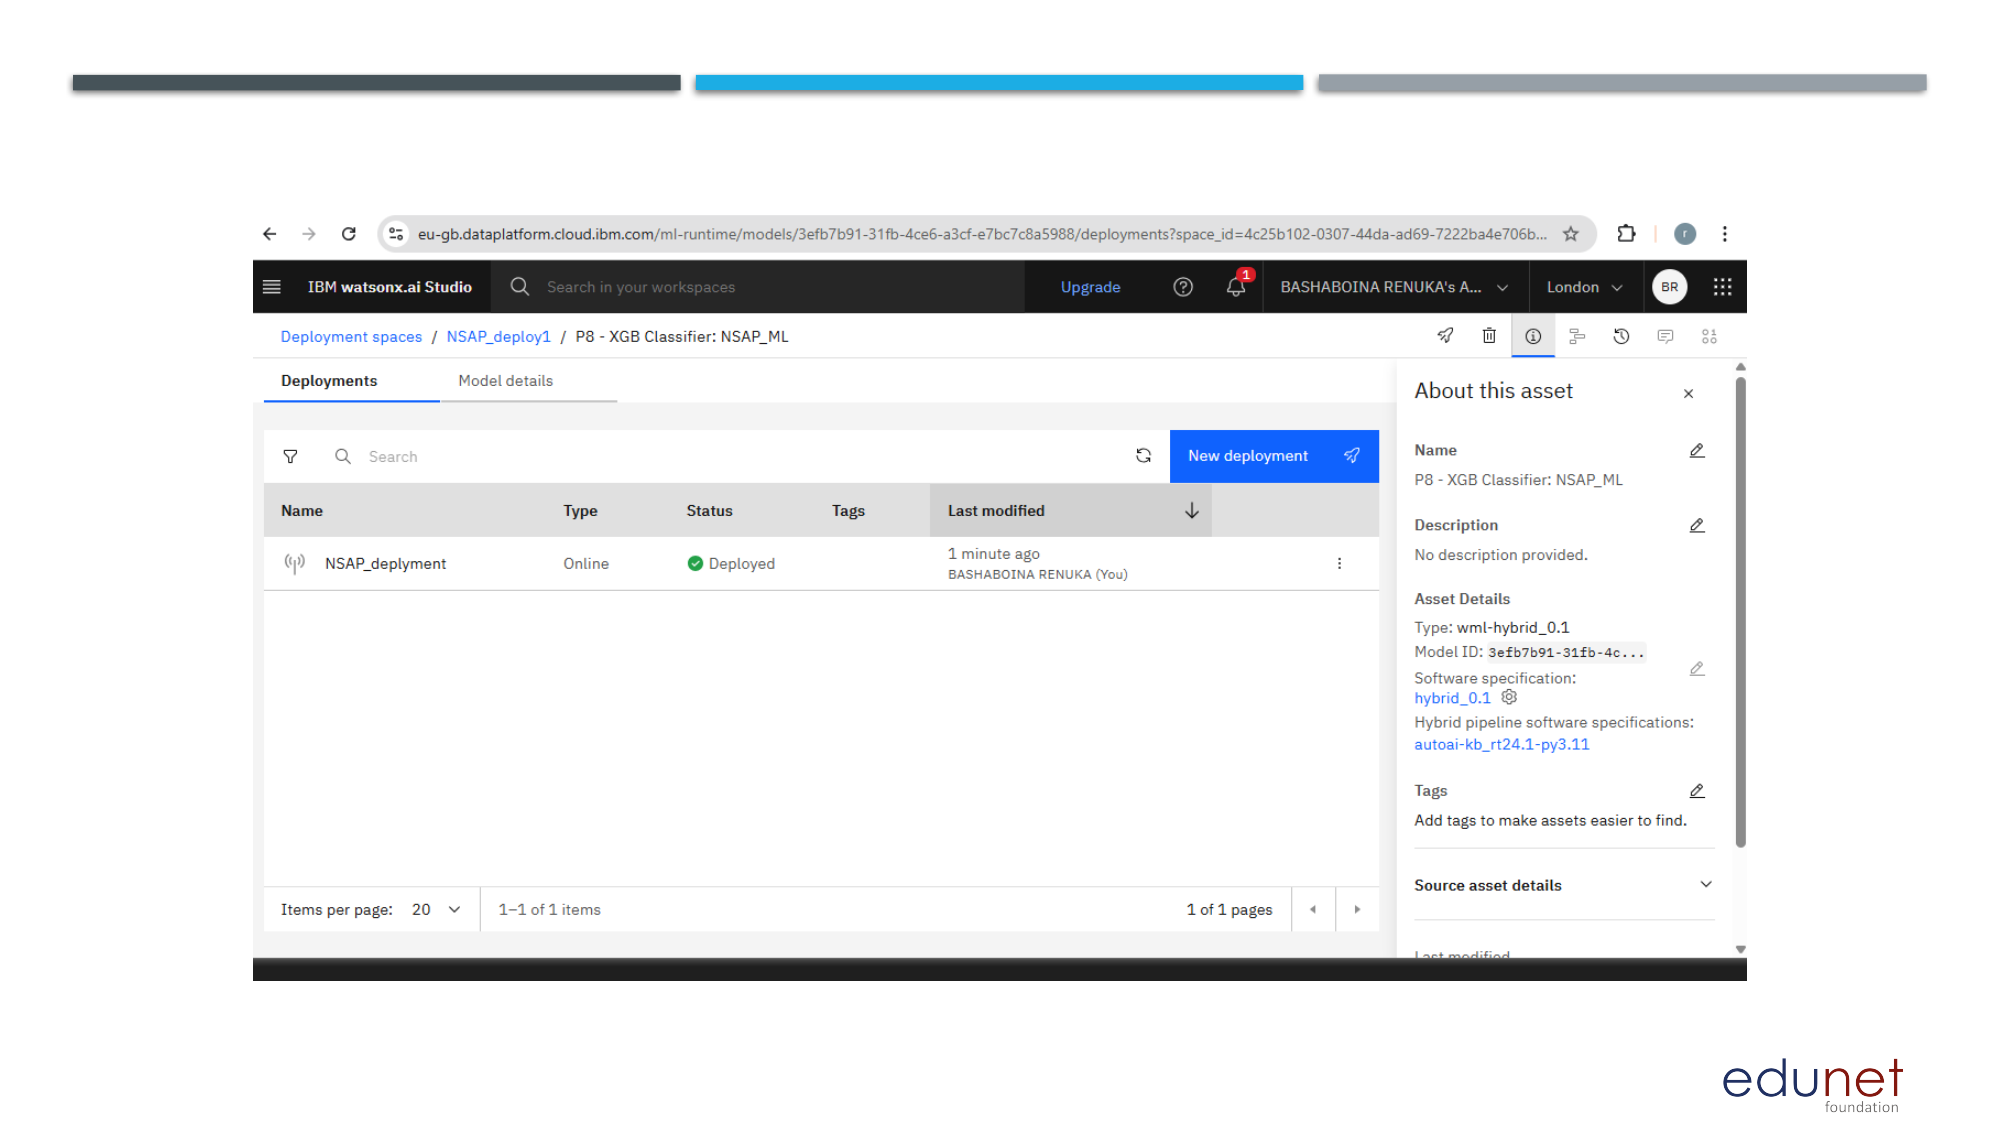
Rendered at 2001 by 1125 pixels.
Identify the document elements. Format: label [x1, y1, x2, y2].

picture [1719, 1056, 1905, 1116]
list [253, 212, 1747, 981]
